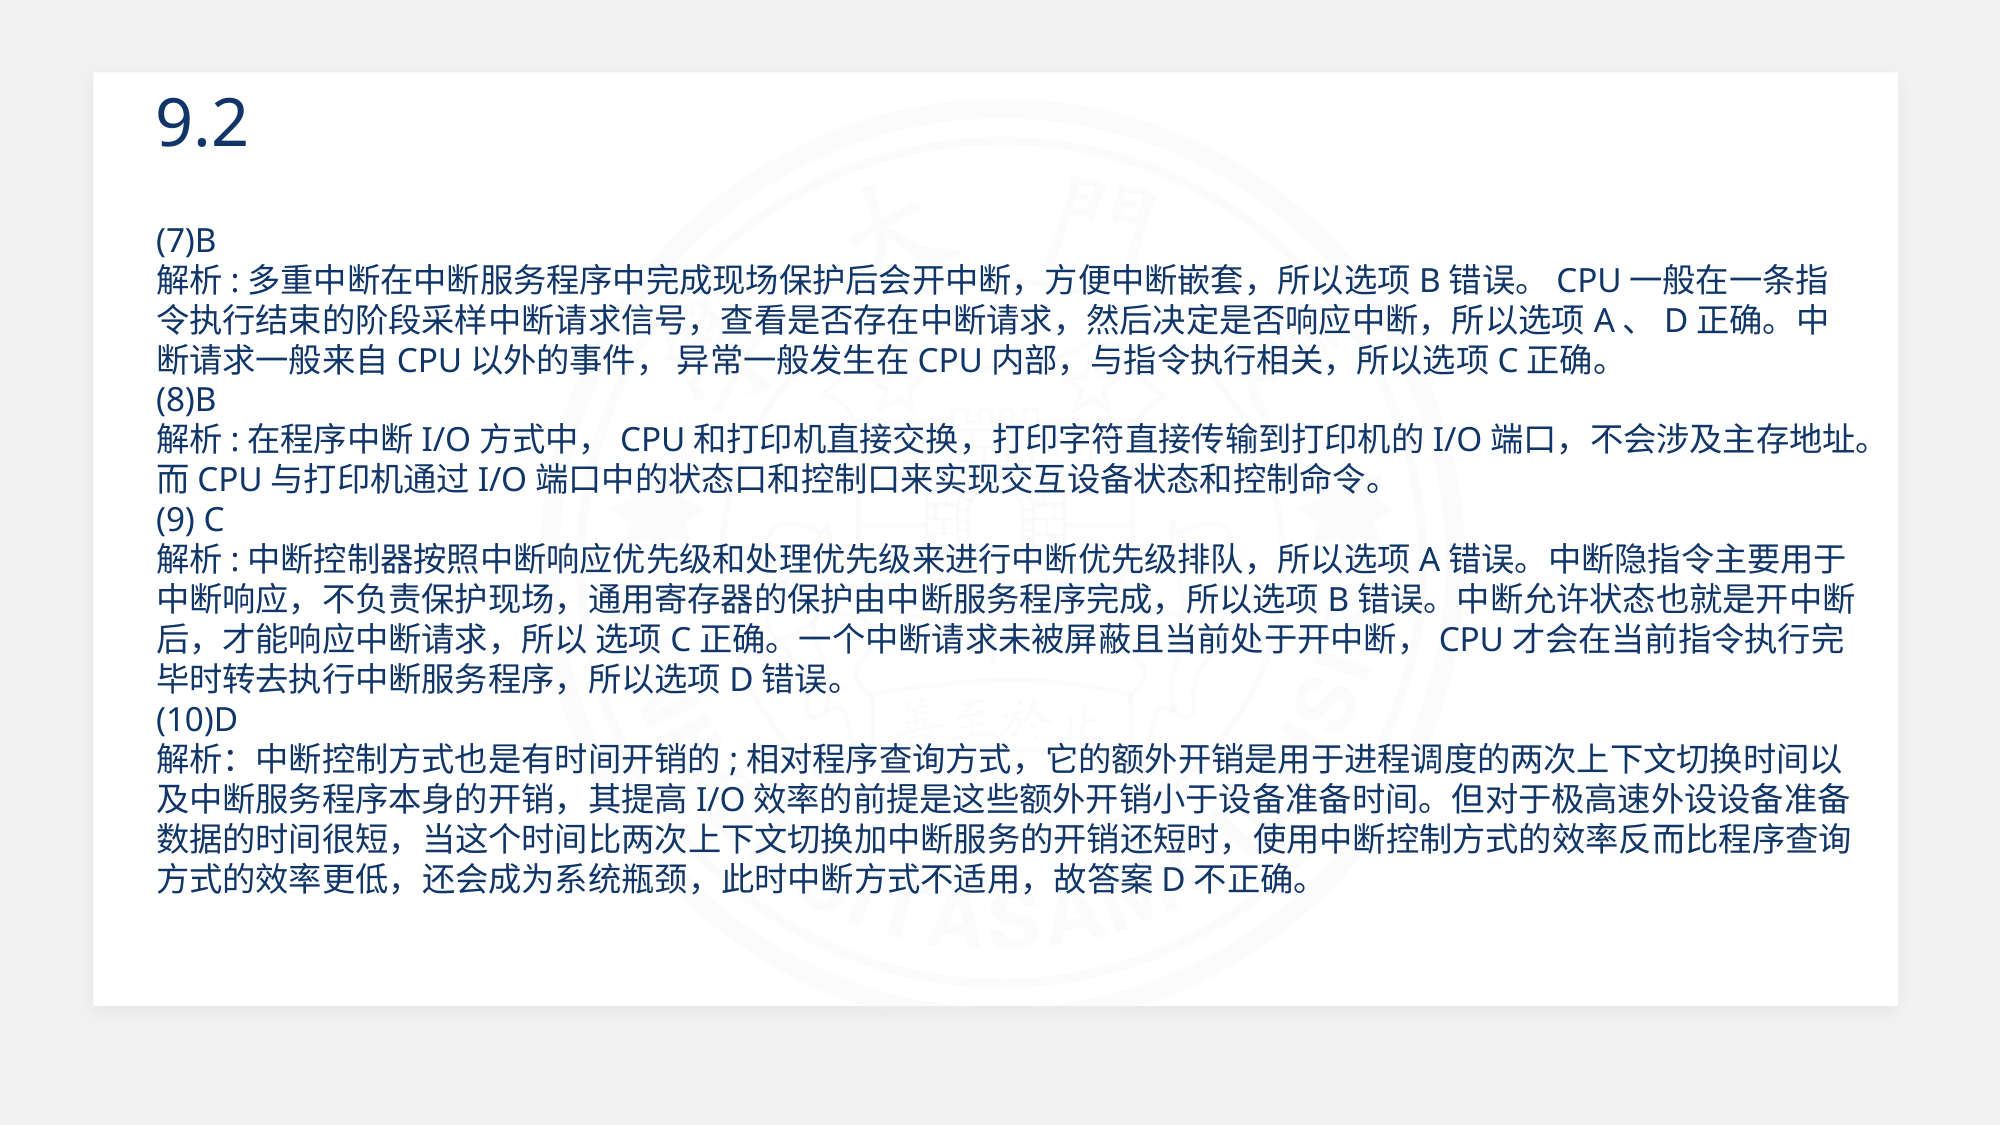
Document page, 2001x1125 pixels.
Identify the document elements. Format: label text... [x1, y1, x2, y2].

text_box [92, 71, 1899, 1007]
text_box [539, 98, 1466, 1028]
text_box (7)B 解析:多重中断在中断服务程序中完成现场保护后会开中断，方便中断嵌套，所以选项B错误。CPU一般在一条指令执行结束的阶段采样中断请求信号，查看是否存在中断请求，然后决定是否响应中断，所以选项A、D正确。中断请求一般来自CPU以外的事件， 异常一般发生在CPU内部，与指令执行相关，所以选项C正确。 (8)B 解析:在程序中断I/O方式中，CPU和打印机直接交换，打印字符直接传输到打印机的I/O端口，不会涉及主存地址。而CPU与打印机通过I/O端口中的状态口和控制口来实现交互设备状态和控制命令。 (9) C 解析:中断控制器按照中断响应优先级和处理优先级来进行中断优先级排队，所以选项A错误。中断隐指令主要用于中断响应，不负责保护现场，通用寄存器的保护由中断服务程序完成，所以选项B错误。中断允许状态也就是开中断后，才能响应中断请求，所以 选项C正确。一个中断请求未被屏蔽且当前处于开中断，CPU才会在当前指令执行完毕时转去执行中断服务程序，所以选项D错误。 (10)D 解析：中断控制方式也是有时间开销的;相对程序查询方式，它的额外开销是用于进程调度的两次上下文切换时间以及中断服务程序本身的开销，其提高I/O效率的前提是这些额外开销小于设备准备时间。但对于极高速外设设备准备数据的时间很短，当这个时间比两次上下文切换加中断服务的开销还短时，使用中断控制方式的效率反而比程序查询方式的效率更低，还会成为系统瓶颈，此时中断方式不适用，故答案D不正确。 [1466, 211, 1876, 905]
text_box 9.2 [103, 72, 302, 168]
text_box (7)B 解析:多重中断在中断服务程序中完成现场保护后会开中断，方便中断嵌套，所以选项B错误。CPU一般在一条指令执行结束的阶段采样中断请求信号，查看是否存在中断请求，然后决定是否响应中断，所以选项A、D正确。中断请求一般来自CPU以外的事件， 异常一般发生在CPU内部，与指令执行相关，所以选项C正确。 (8)B 解析:在程序中断I/O方式中，CPU和打印机直接交换，打印字符直接传输到打印机的I/O端口，不会涉及主存地址。而CPU与打印机通过I/O端口中的状态口和控制口来实现交互设备状态和控制命令。 (9) C 解析:中断控制器按照中断响应优先级和处理优先级来进行中断优先级排队，所以选项A错误。中断隐指令主要用于中断响应，不负责保护现场，通用寄存器的保护由中断服务程序完成，所以选项B错误。中断允许状态也就是开中断后，才能响应中断请求，所以 选项C正确。一个中断请求未被屏蔽且当前处于开中断，CPU才会在当前指令执行完毕时转去执行中断服务程序，所以选项D错误。 (10)D 解析：中断控制方式也是有时间开销的;相对程序查询方式，它的额外开销是用于进程调度的两次上下文切换时间以及中断服务程序本身的开销，其提高I/O效率的前提是这些额外开销小于设备准备时间。但对于极高速外设设备准备数据的时间很短，当这个时间比两次上下文切换加中断服务的开销还短时，使用中断控制方式的效率反而比程序查询方式的效率更低，还会成为系统瓶颈，此时中断方式不适用，故答案D不正确。 [141, 211, 539, 905]
